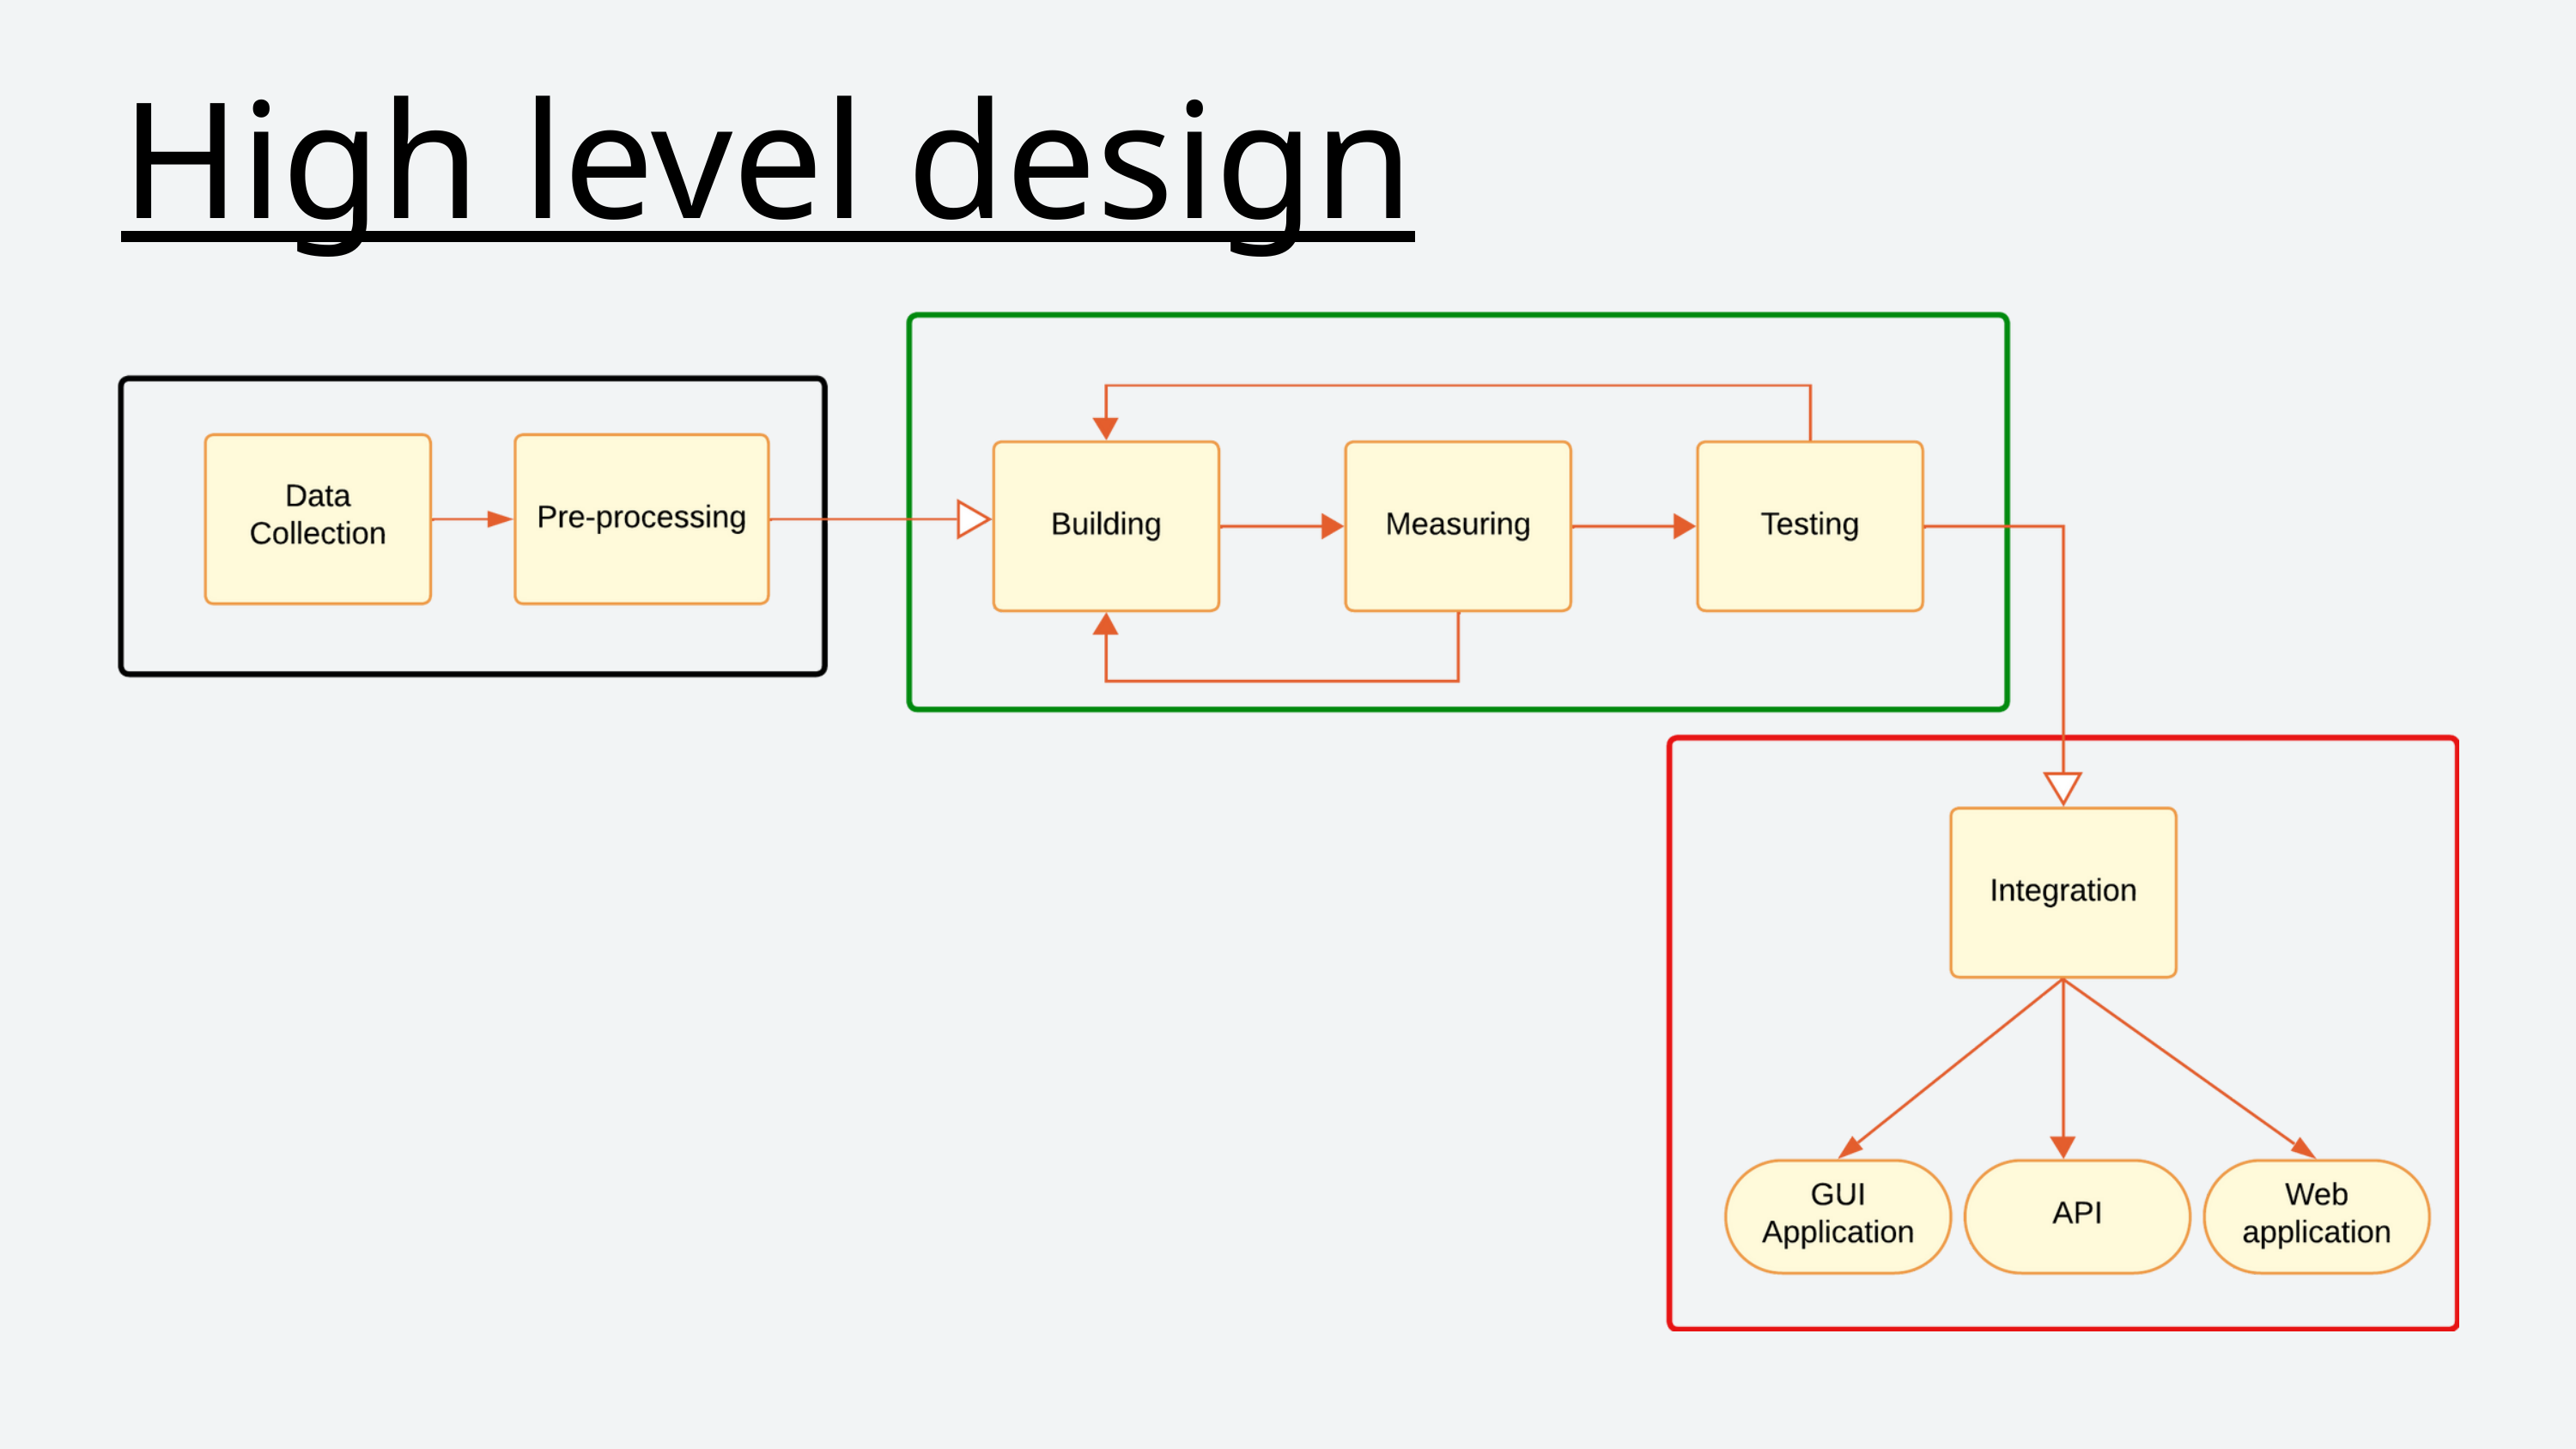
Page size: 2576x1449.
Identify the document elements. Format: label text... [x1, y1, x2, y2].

text_box [117, 311, 2459, 1331]
text_box High level design [88, 25, 1448, 252]
